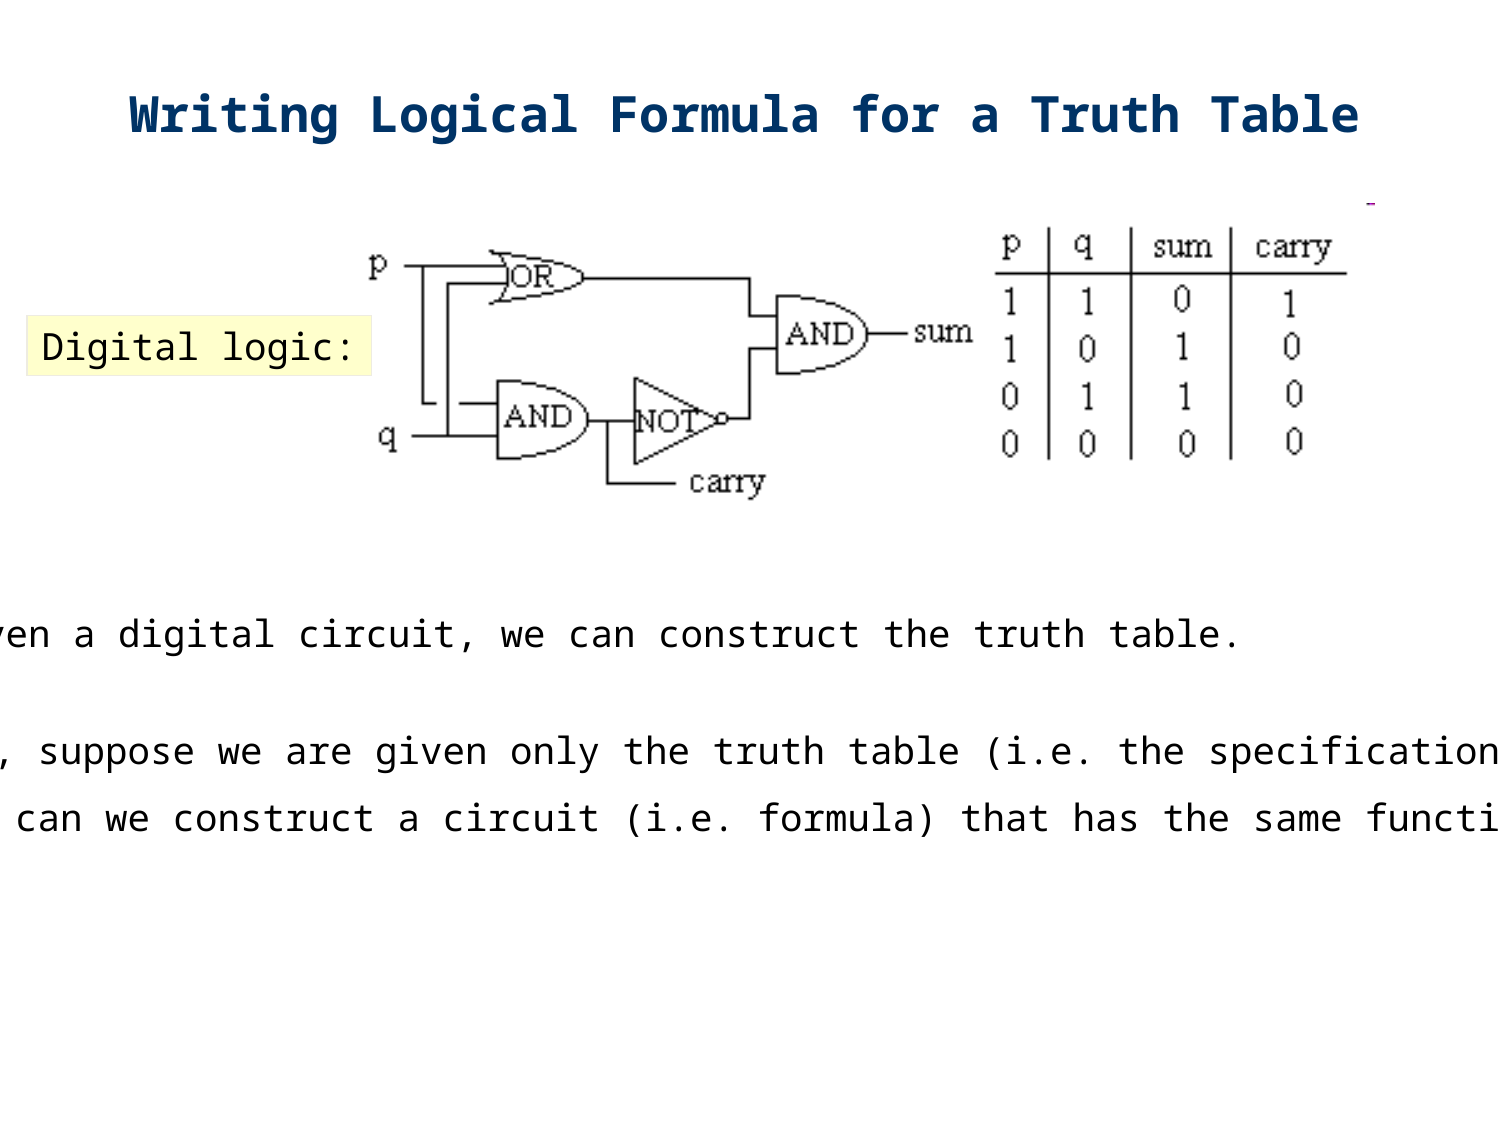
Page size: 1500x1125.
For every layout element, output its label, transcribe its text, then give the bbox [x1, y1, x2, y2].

text_box Writing Logical Formula for a Truth Table [114, 74, 1375, 150]
text_box Given a digital circuit, we can construct the truth table. [0, 602, 1258, 663]
text_box Now, suppose we are given only the truth table (i.e. the specification), how can we construct a circuit (i.e. formula) that has the same function? [0, 719, 1500, 847]
text_box Digital logic: [26, 315, 344, 376]
picture [349, 202, 1376, 513]
